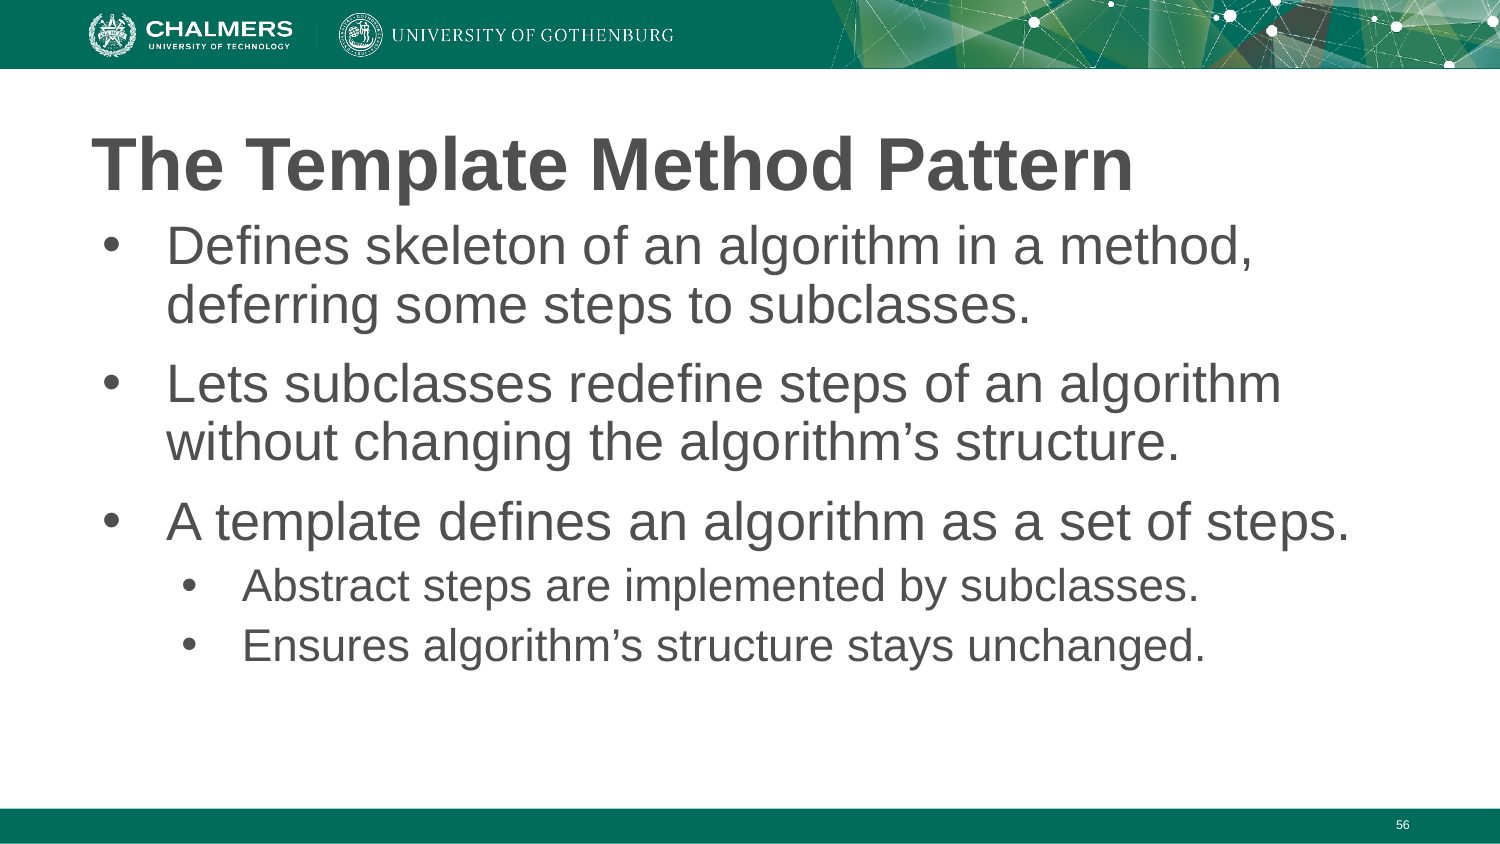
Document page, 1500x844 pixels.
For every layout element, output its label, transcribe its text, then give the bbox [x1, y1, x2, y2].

list Defines skeleton of an algorithm in a method, deferring some steps to subclasses. Lets subclasses redefine steps of an algorithm without changing the algorithm’s structure. A template defines an algorithm as a set of steps. Abstract steps are implemented by subclasses. Ensures algorithm’s structure stays unchanged. [76, 210, 1425, 782]
picture [64, 0, 696, 85]
slide_number ‹#› [1074, 809, 1425, 844]
title The Template Method Pattern [76, 100, 1425, 210]
picture [759, 0, 1500, 68]
